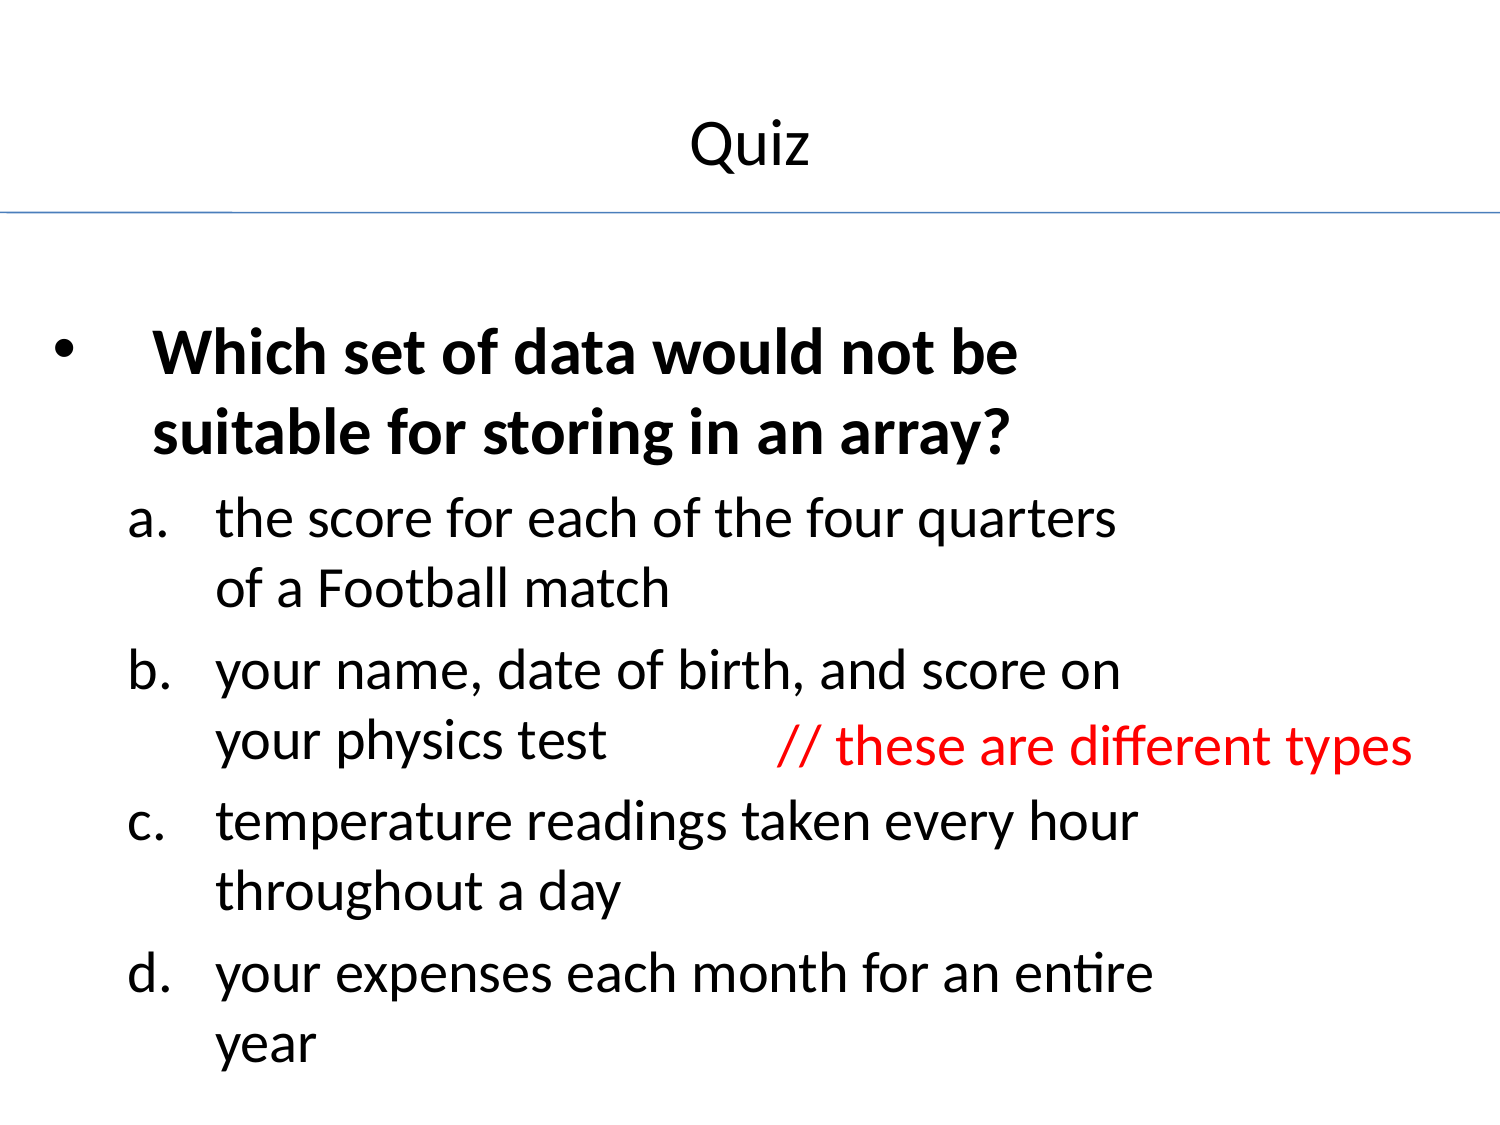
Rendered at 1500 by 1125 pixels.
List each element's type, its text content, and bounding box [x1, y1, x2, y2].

list Which set of data would not be suitable for storing in an array? the score for each of the four quarters of a Football match your name, date of birth, and score on your physics test temperature readings taken every hour throughout a day your expenses each month for an entire year [37, 299, 1175, 1100]
title Quiz [75, 45, 1425, 233]
text_box // these are different types [762, 699, 1488, 785]
